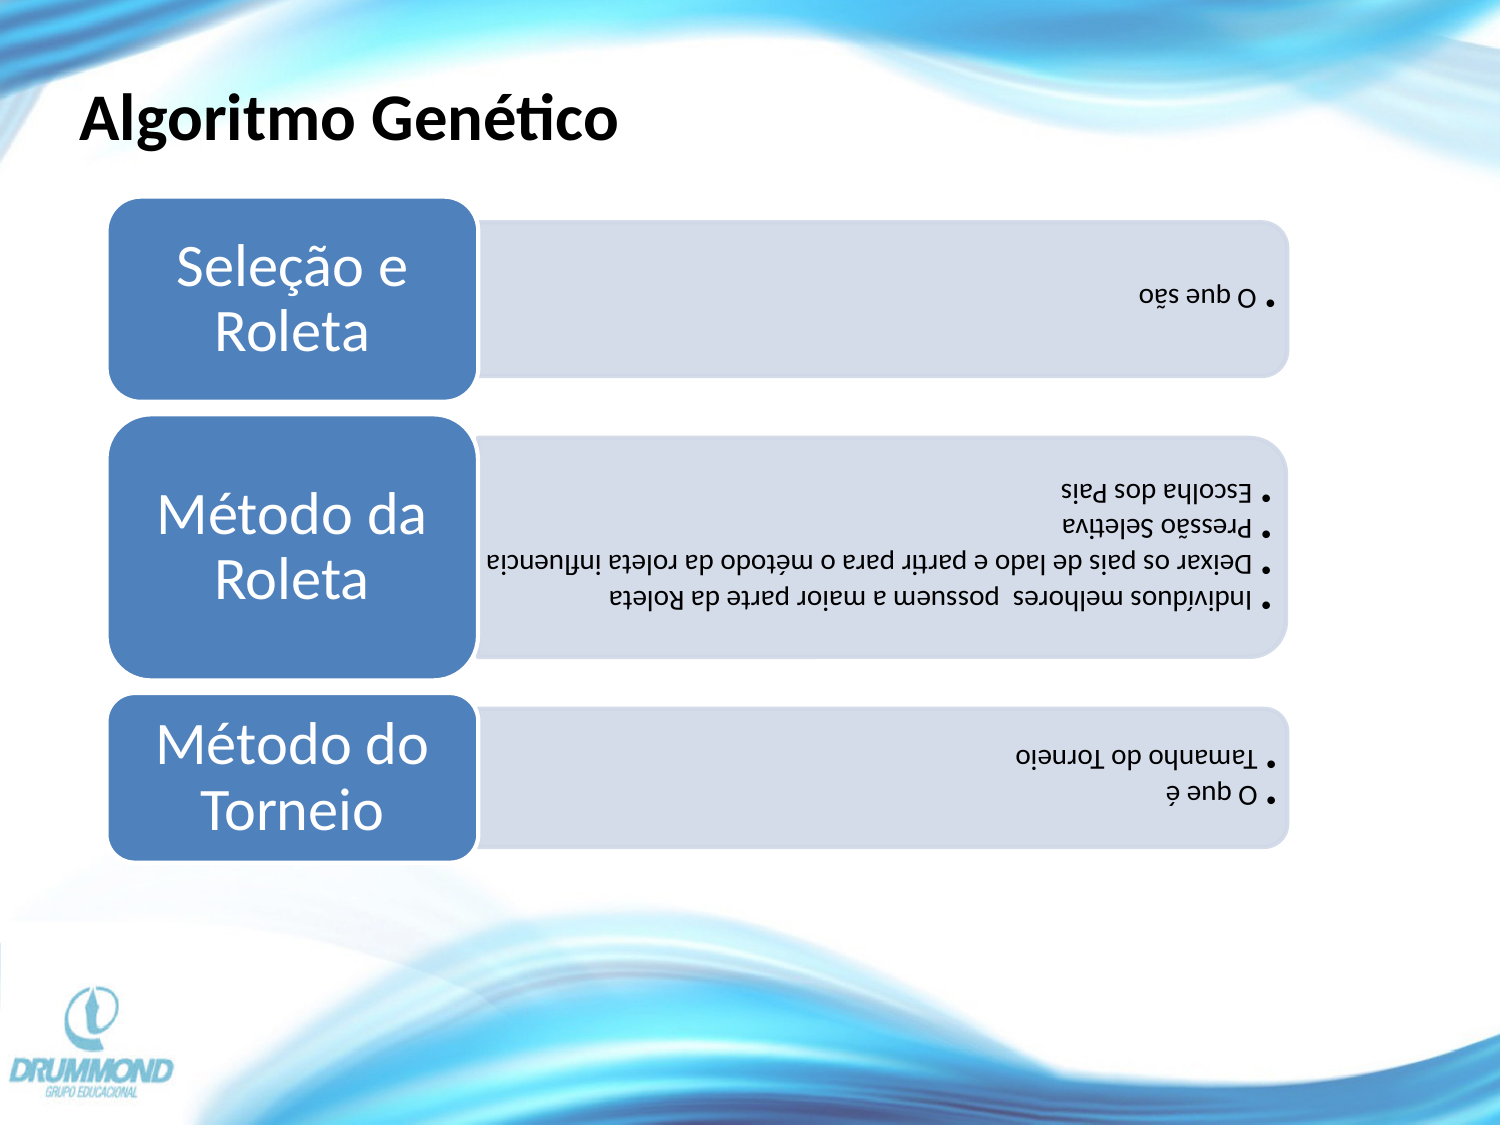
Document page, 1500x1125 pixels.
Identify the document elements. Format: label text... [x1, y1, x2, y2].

text_box Algoritmo Genético [64, 66, 1447, 161]
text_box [64, 196, 1329, 864]
table_header [0, 0, 1500, 1125]
